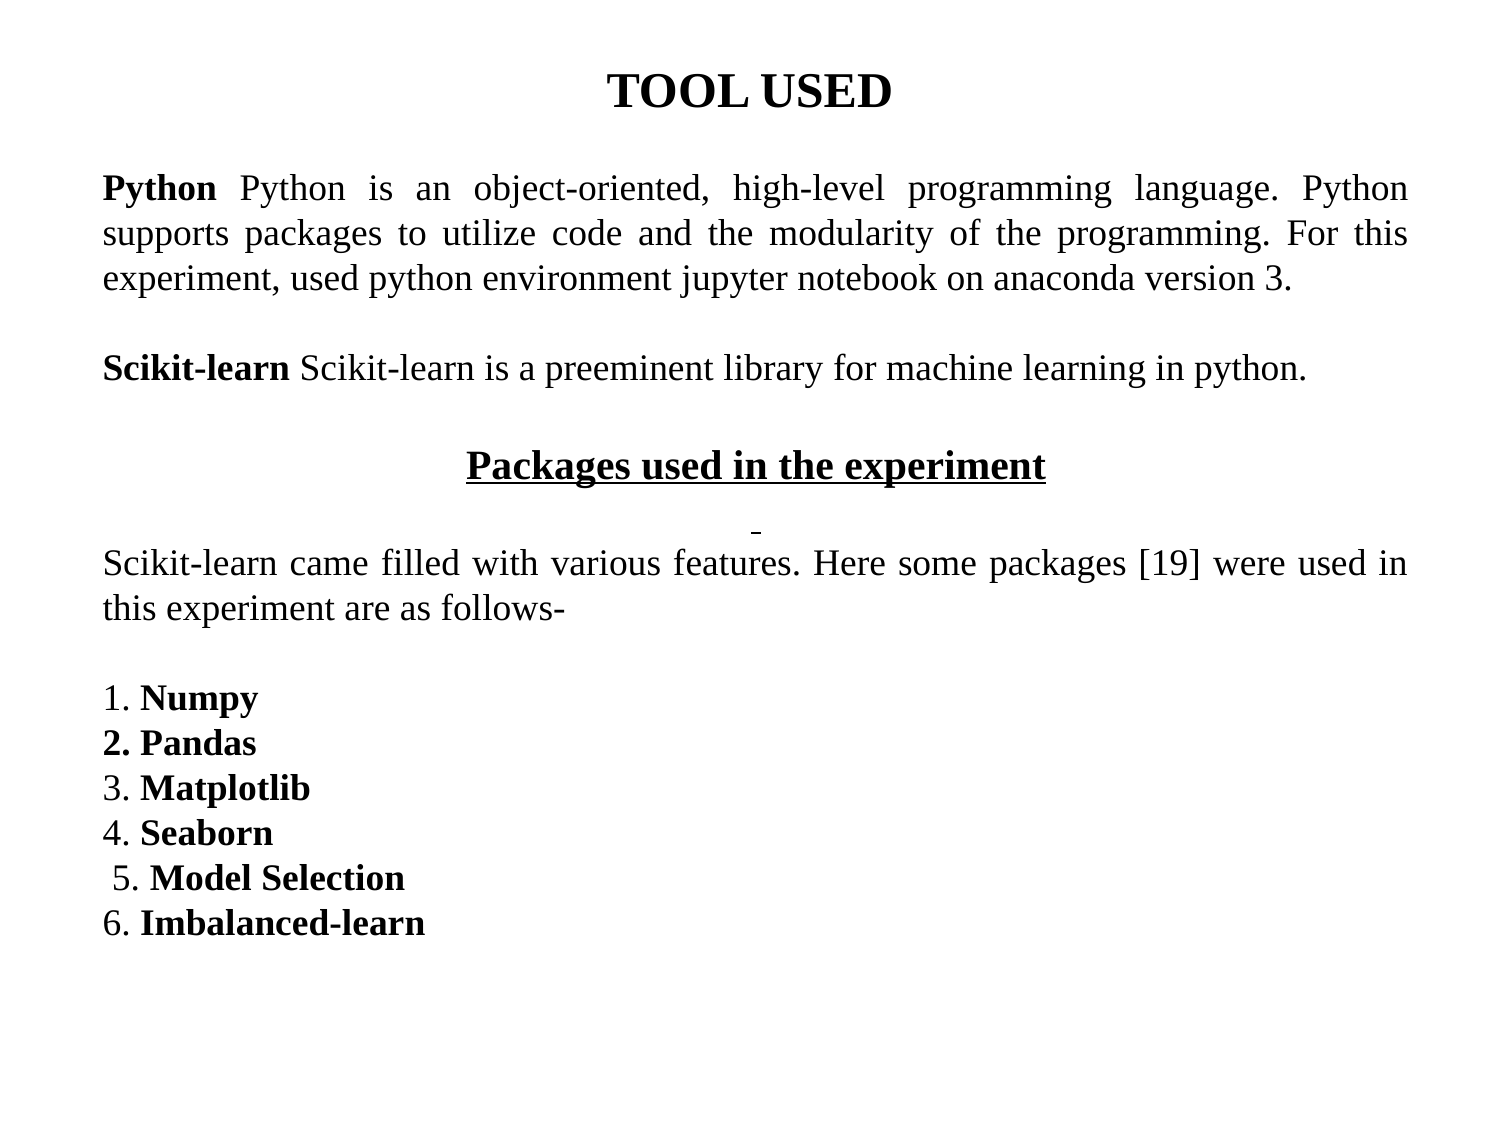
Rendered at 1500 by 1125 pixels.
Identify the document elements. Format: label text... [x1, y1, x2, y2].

text_box TOOL USED Python Python is an object-oriented, high-level programming language. Python supports packages to utilize code and the modularity of the programming. For this experiment, used python environment jupyter notebook on anaconda version 3. Scikit-learn Scikit-learn is a preeminent library for machine learning in python. Packages used in the experiment Scikit-learn came filled with various features. Here some packages [19] were used in this experiment are as follows- 1. Numpy 2. Pandas 3. Matplotlib 4. Seaborn 5. Model Selection 6. Imbalanced-learn [87, 50, 1425, 996]
